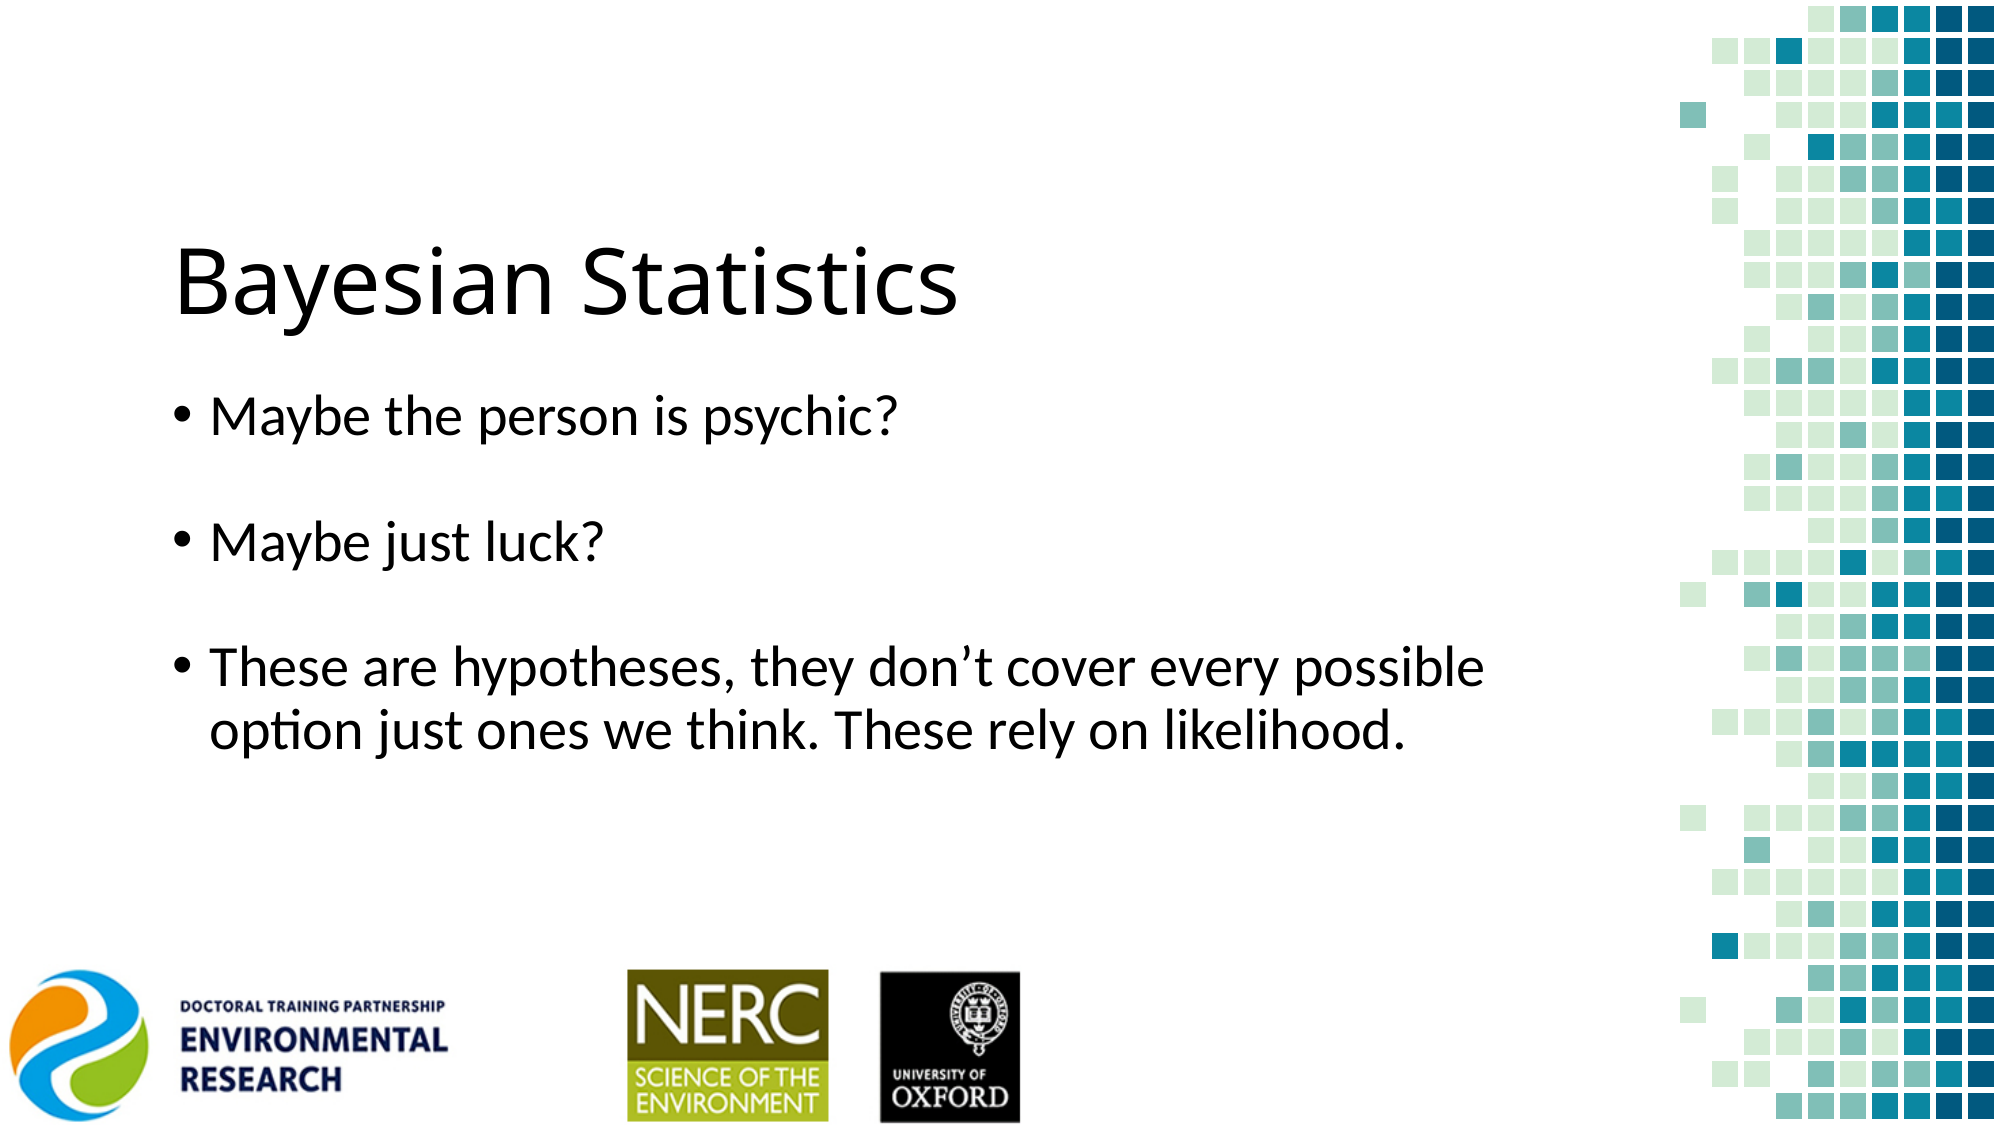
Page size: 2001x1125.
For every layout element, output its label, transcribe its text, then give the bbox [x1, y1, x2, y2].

title Bayesian Statistics [157, 161, 1636, 350]
list Maybe the person is psychic? Maybe just luck? These are hypotheses, they don’t cover every possible option just ones we think. These rely on likelihood. [157, 370, 1636, 964]
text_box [0, 964, 1676, 1125]
